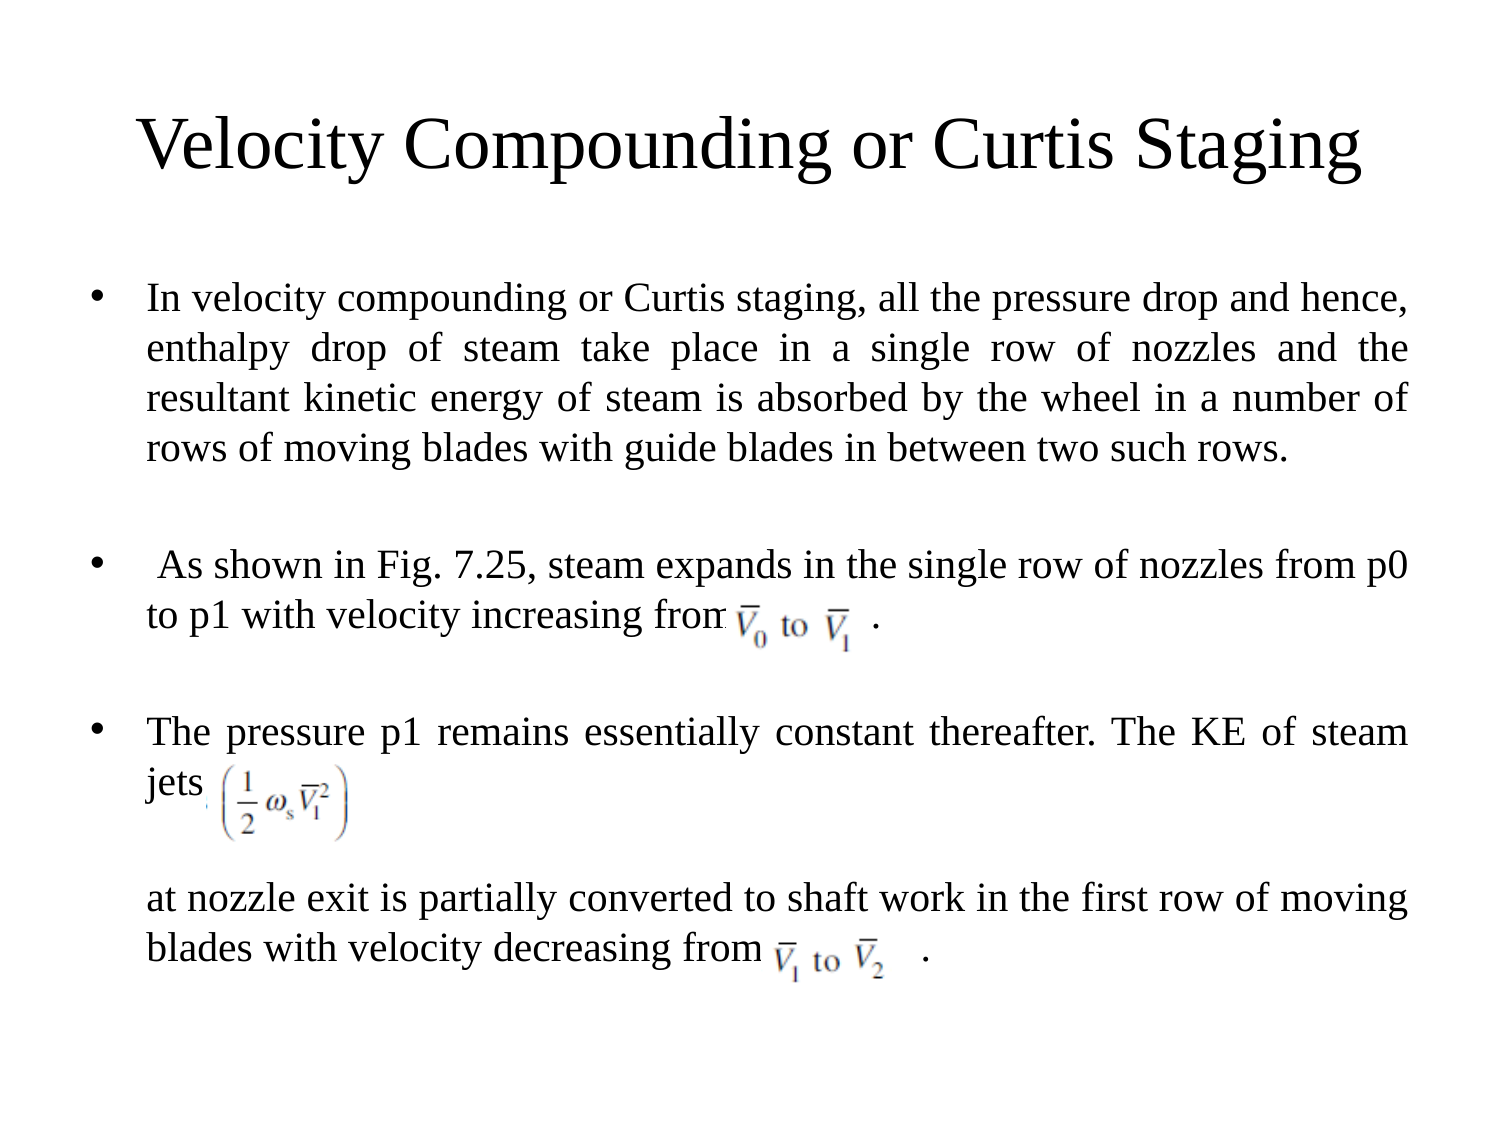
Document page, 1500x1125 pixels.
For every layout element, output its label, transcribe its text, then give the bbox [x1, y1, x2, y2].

picture [206, 762, 357, 845]
picture [726, 602, 857, 656]
picture [761, 933, 892, 986]
title Velocity Compounding or Curtis Staging [75, 45, 1425, 233]
list In velocity compounding or Curtis staging, all the pressure drop and hence, enthalpy drop of steam take place in a single row of nozzles and the resultant kinetic energy of steam is absorbed by the wheel in a number of rows of moving blades with guide blades in between two such rows. As shown in Fig. 7.25, steam expands in the single row of nozzles from p0 to p1 with velocity increasing from . The pressure p1 remains essentially constant thereafter. The KE of steam jets at nozzle exit is partially converted to shaft work in the first row of moving blades with velocity decreasing from . [75, 262, 1425, 1005]
